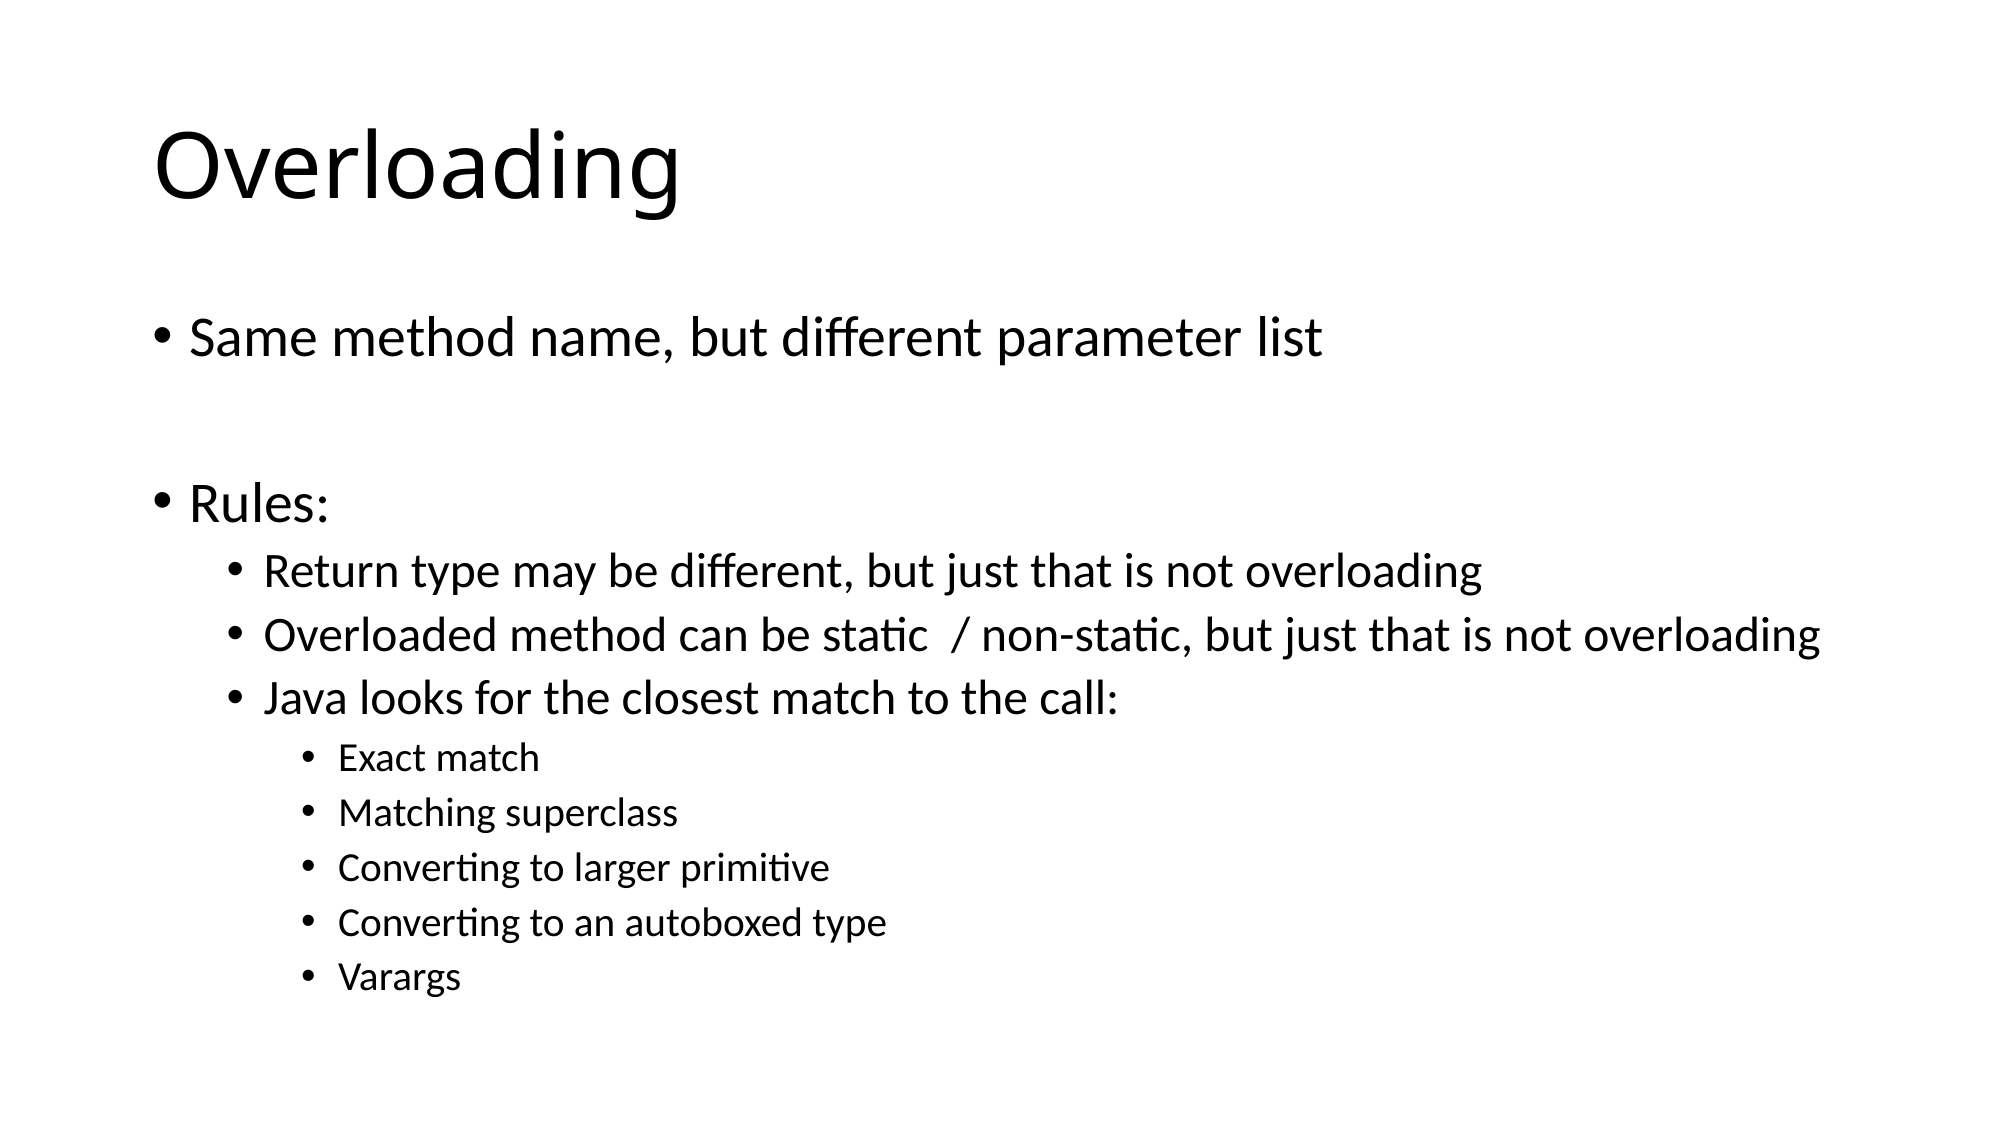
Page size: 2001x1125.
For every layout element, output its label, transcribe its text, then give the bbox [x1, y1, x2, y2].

list Same method name, but different parameter list Rules: Return type may be different, but just that is not overloading Overloaded method can be static / non-static, but just that is not overloading Java looks for the closest match to the call: Exact match Matching superclass Converting to larger primitive Converting to an autoboxed type Varargs [137, 299, 1863, 1014]
title Overloading [137, 59, 1863, 278]
